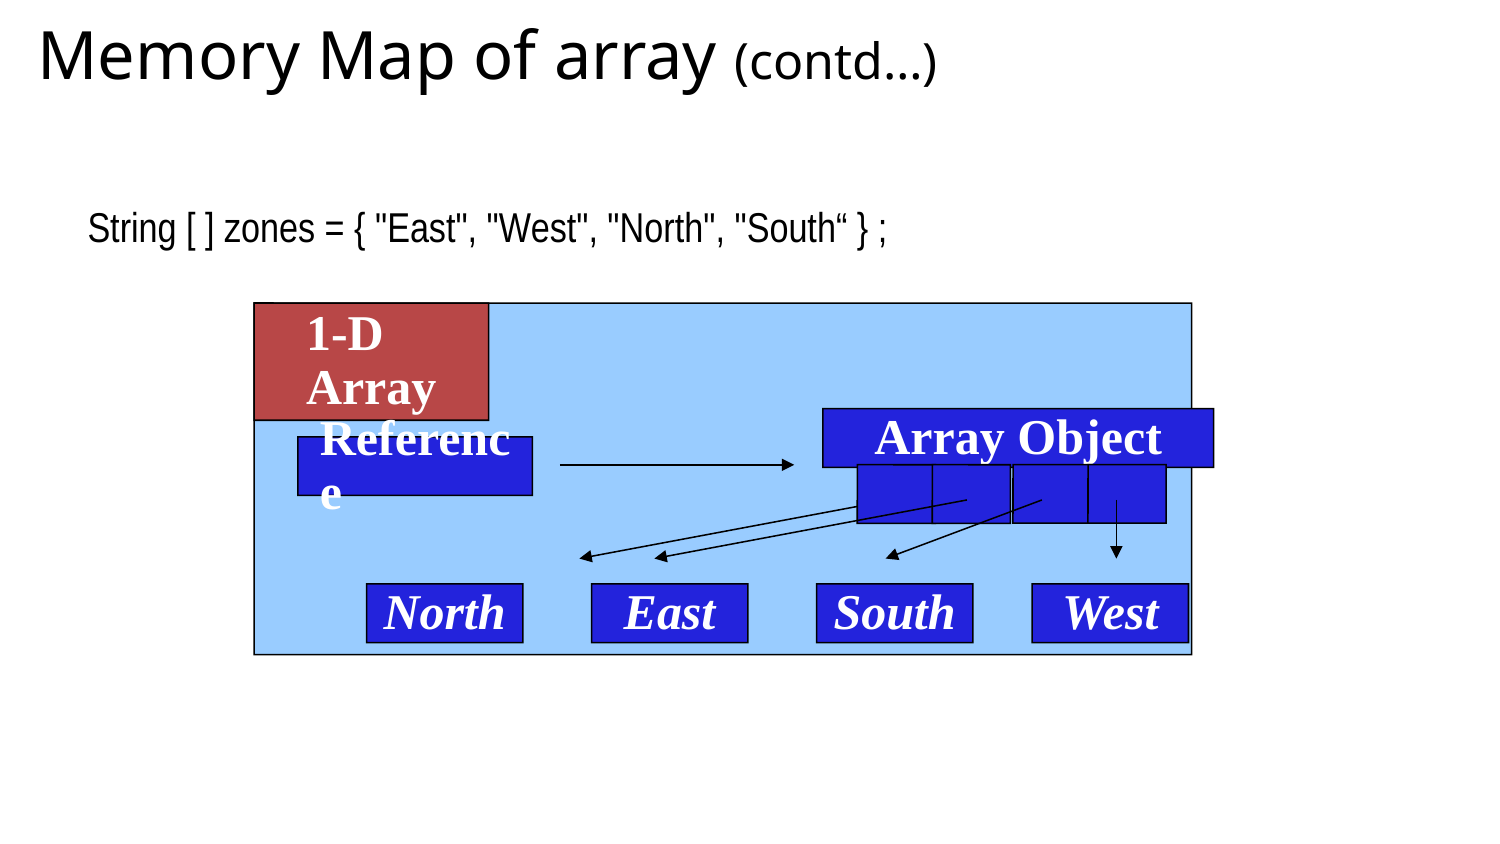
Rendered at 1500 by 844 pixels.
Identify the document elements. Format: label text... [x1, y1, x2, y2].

text_box Memory Map of array (contd…) [37, 5, 1463, 98]
text_box String [ ] zones = { "East", "West", "North", "South“ } ; [87, 140, 1413, 779]
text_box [253, 302, 1214, 655]
